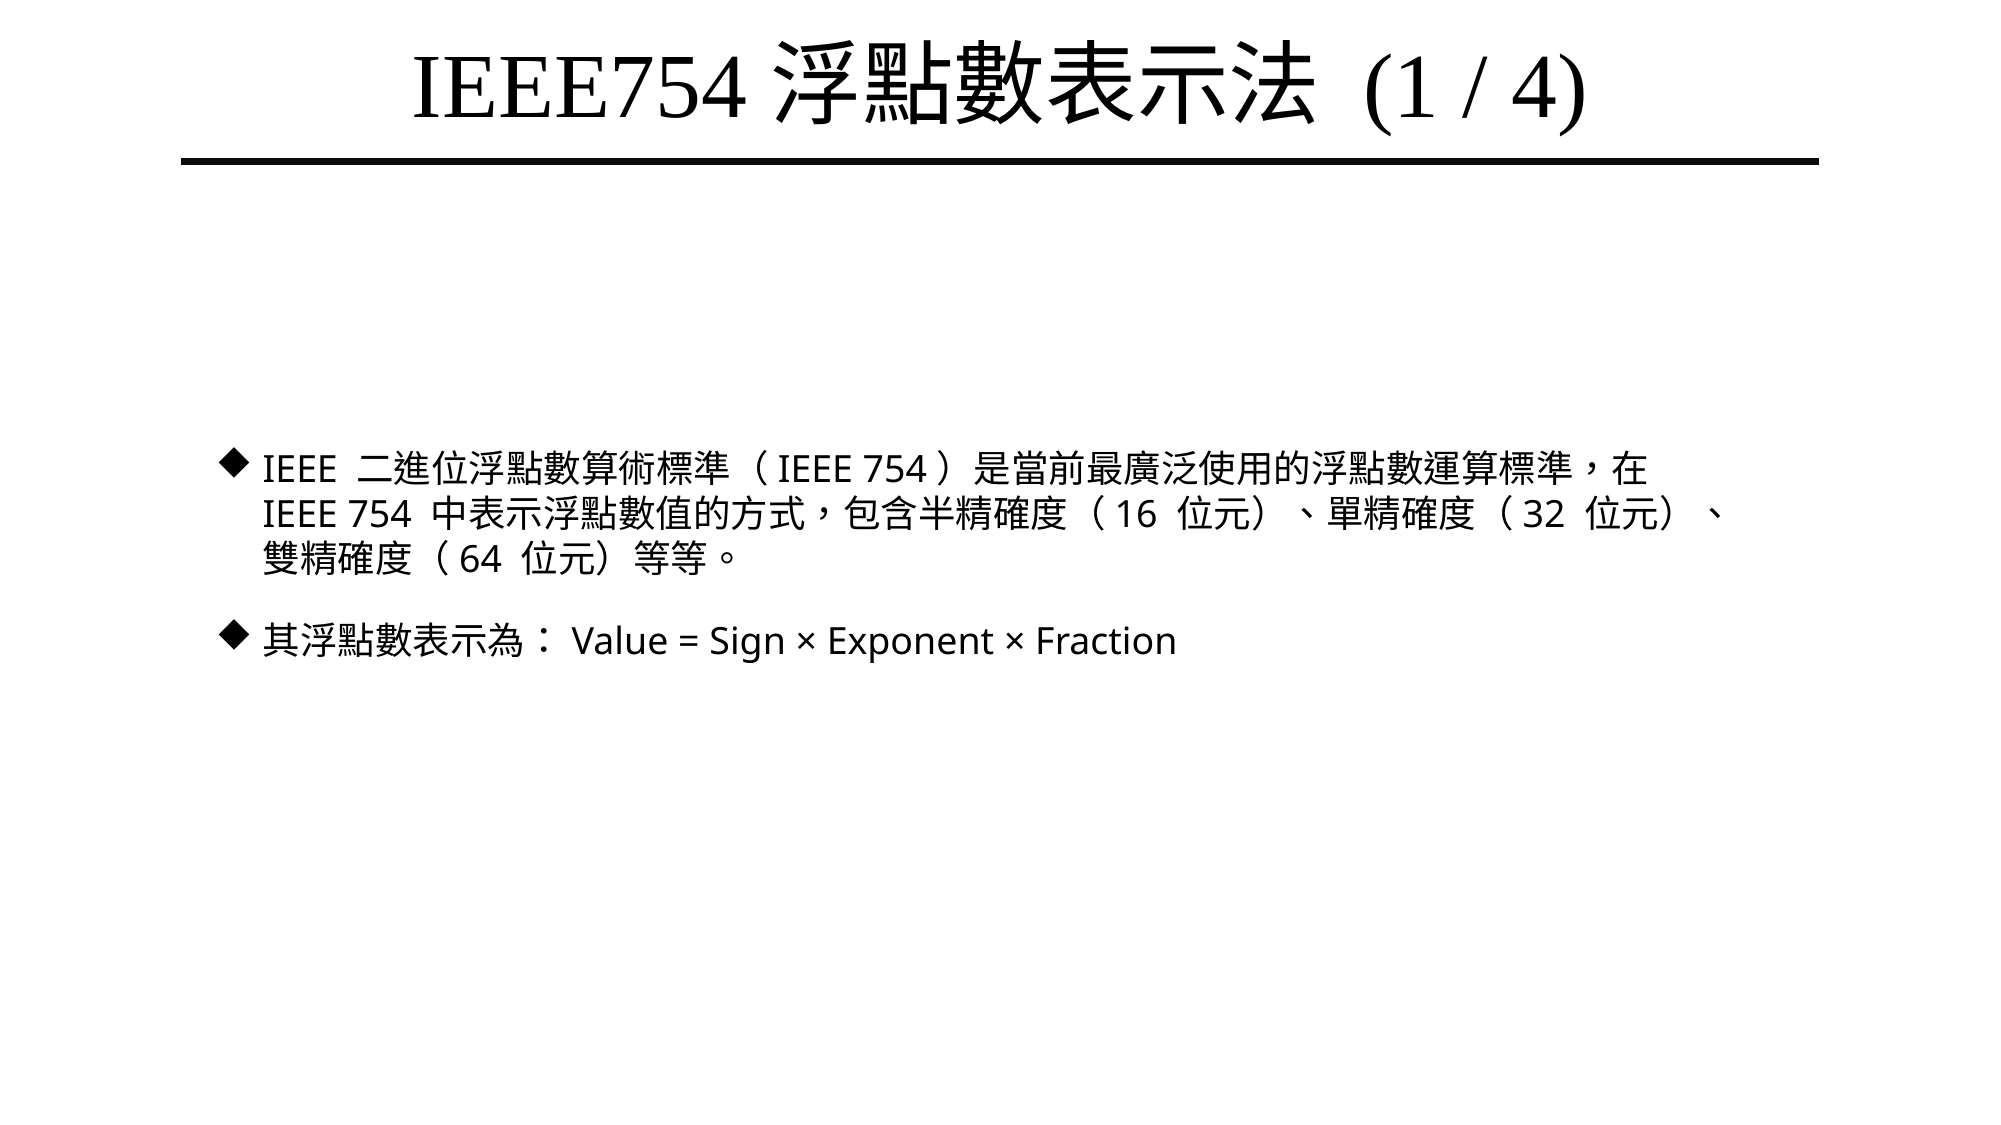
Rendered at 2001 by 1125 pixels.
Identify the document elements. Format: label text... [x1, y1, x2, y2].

text_box IEEE 二進位浮點數算術標準（IEEE 754）是當前最廣泛使用的浮點數運算標準，在 IEEE 754 中表示浮點數值的方式，包含半精確度（16 位元）、單精確度（32 位元）、雙精確度（64 位元）等等。 其浮點數表示為：Value = Sign × Exponent × Fraction [200, 437, 1716, 670]
text_box IEEE754浮點數表示法 (1 / 4) [137, 24, 1863, 145]
